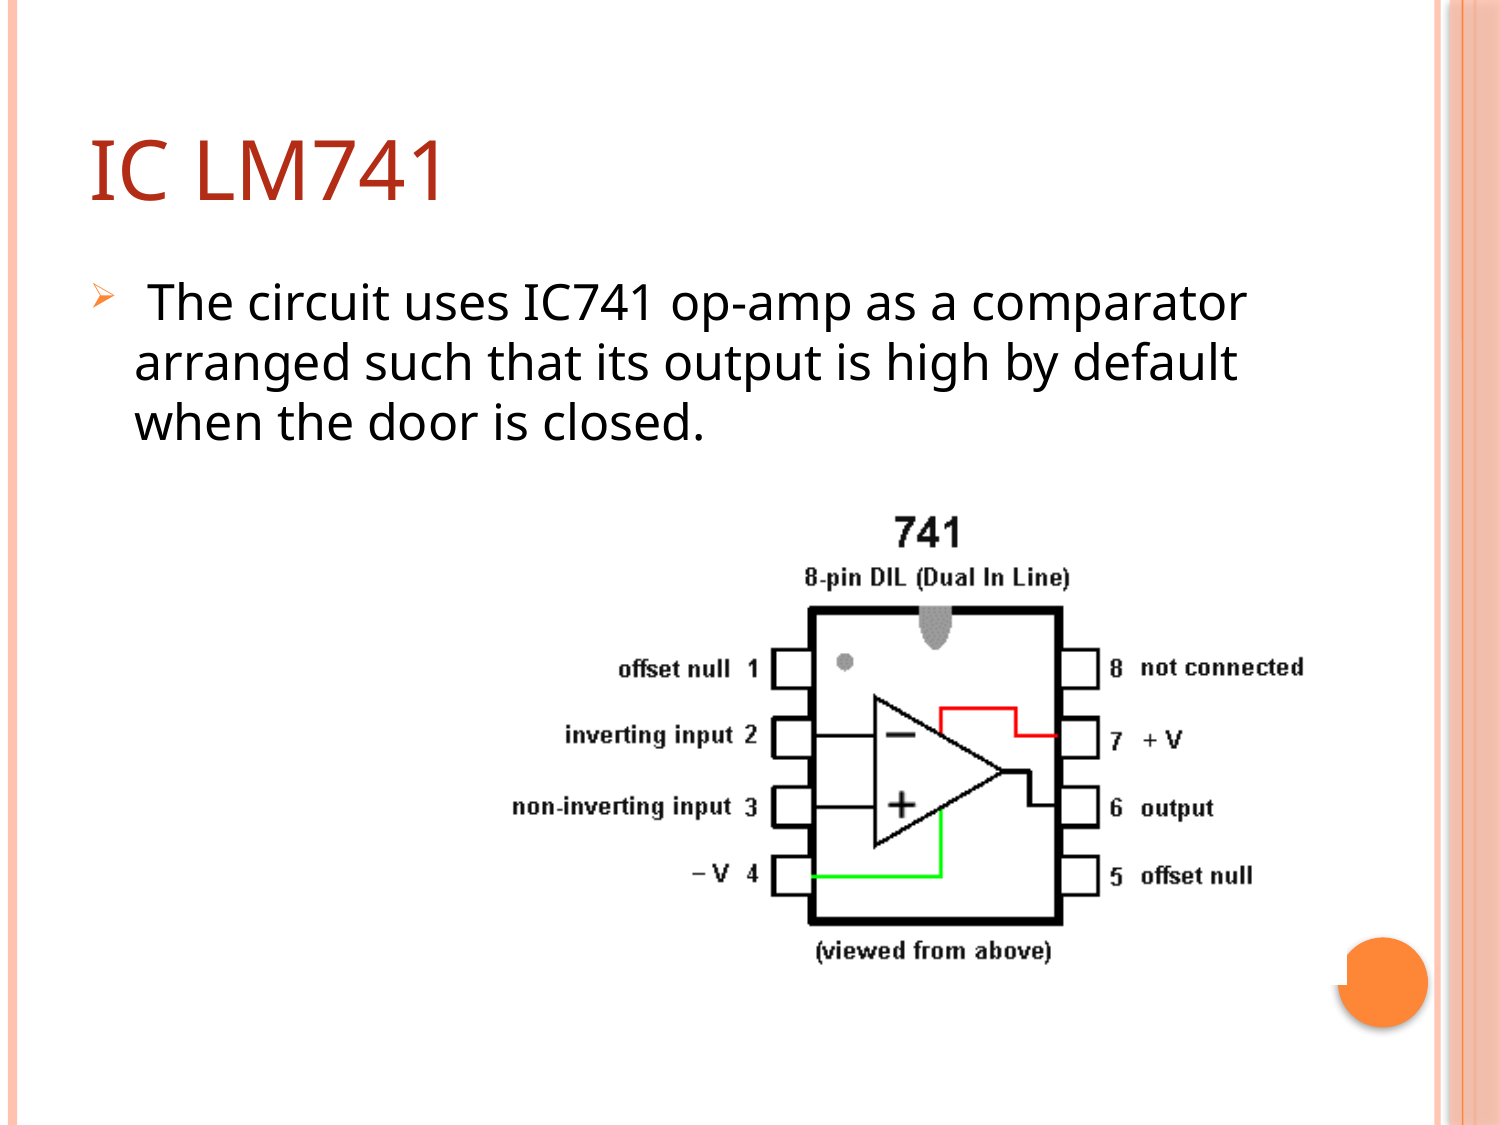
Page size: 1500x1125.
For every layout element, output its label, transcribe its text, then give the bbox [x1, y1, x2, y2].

list The circuit uses IC741 op-amp as a comparator arranged such that its output is high by default when the door is closed. [75, 262, 1300, 1062]
title IC LM741 [75, 45, 1300, 233]
picture [478, 491, 1347, 985]
